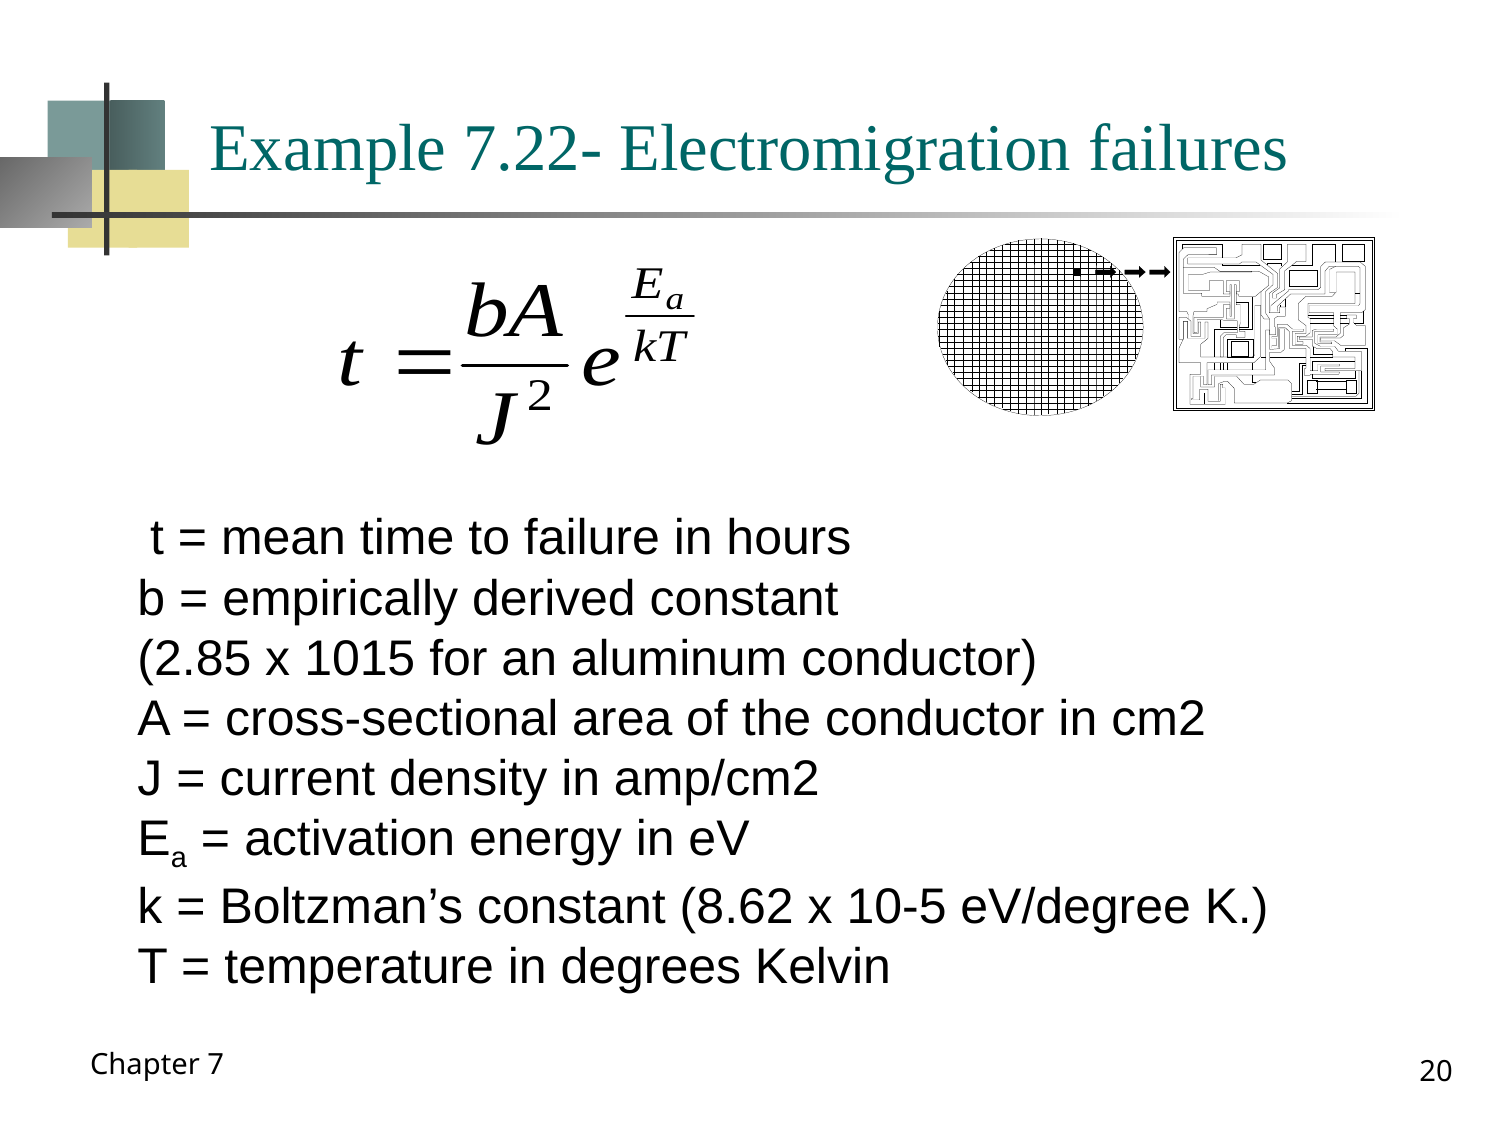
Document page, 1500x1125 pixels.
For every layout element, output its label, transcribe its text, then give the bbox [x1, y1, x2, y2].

text_box Example 7.22- Electromigration failures [187, 74, 1313, 213]
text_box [324, 249, 713, 463]
picture [937, 237, 1376, 417]
slide_number Chapter 7 [74, 1012, 388, 1088]
slide_number 20 [1154, 1023, 1468, 1100]
text_box t = mean time to failure in hours b = empirically derived constant (2.85 x 1015 for an aluminum conductor) A = cross-sectional area of the conductor in cm2 J = current density in amp/cm2 Ea = activation energy in eV k = Boltzman’s constant (8.62 x 10-5 eV/degree K.) T = temperature in degrees Kelvin [122, 497, 1286, 1061]
